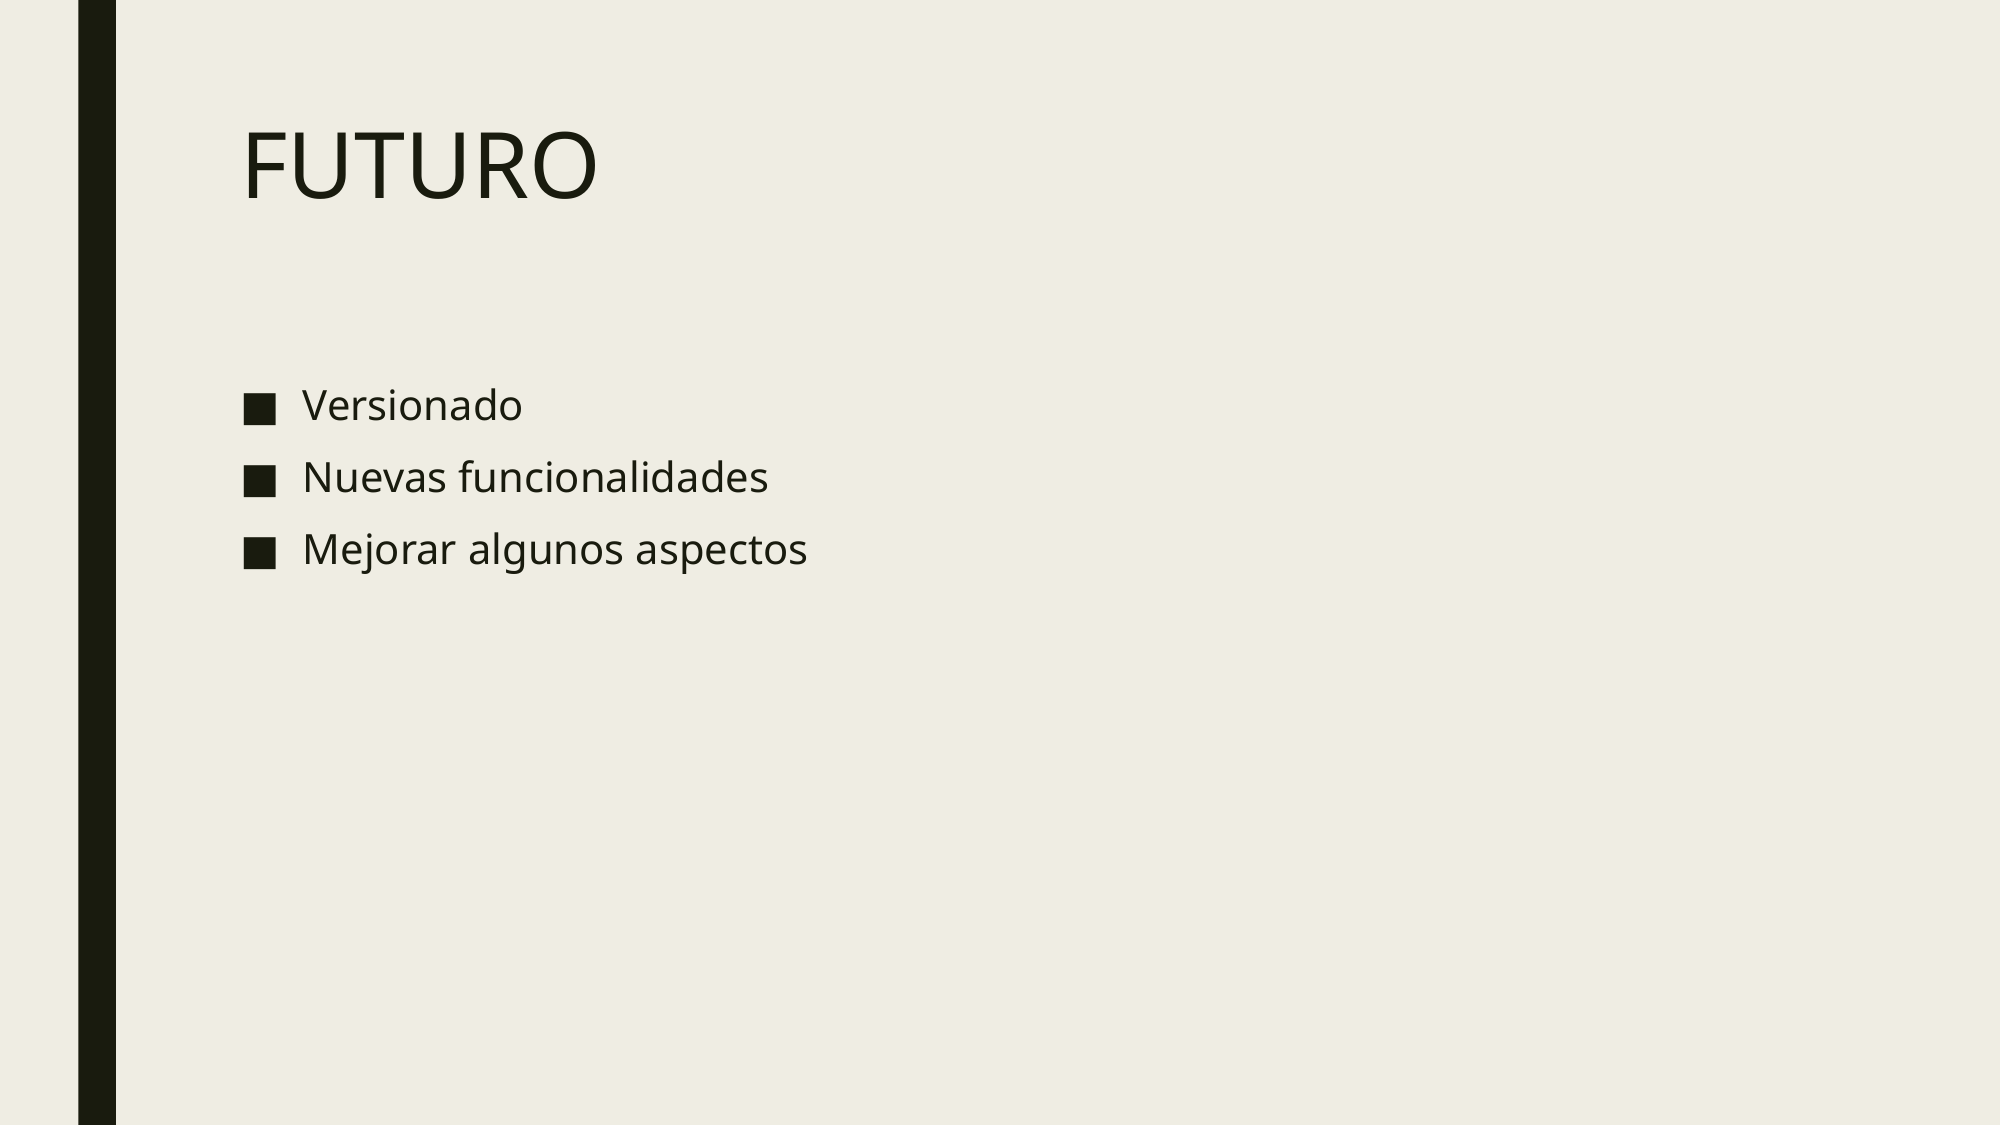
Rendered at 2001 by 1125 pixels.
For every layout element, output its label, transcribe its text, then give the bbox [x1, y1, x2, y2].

title FUTURO [225, 112, 1800, 357]
list Versionado Nuevas funcionalidades Mejorar algunos aspectos [225, 375, 1800, 963]
